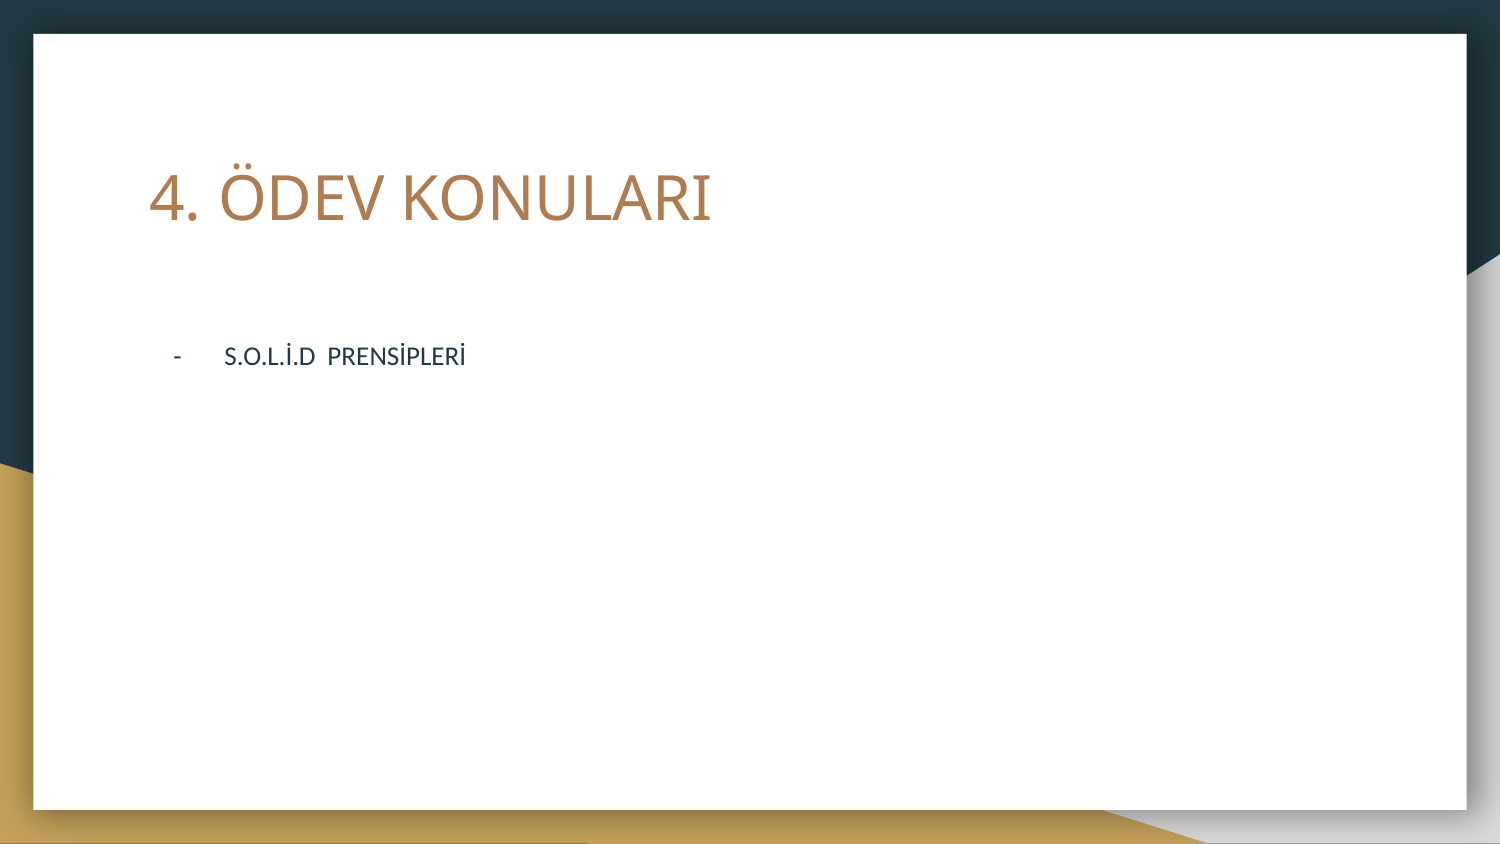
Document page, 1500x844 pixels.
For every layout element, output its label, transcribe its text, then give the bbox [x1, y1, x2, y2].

title 4. ÖDEV KONULARI [134, 138, 1366, 296]
list S.O.L.İ.D PRENSİPLERİ [134, 326, 1366, 729]
